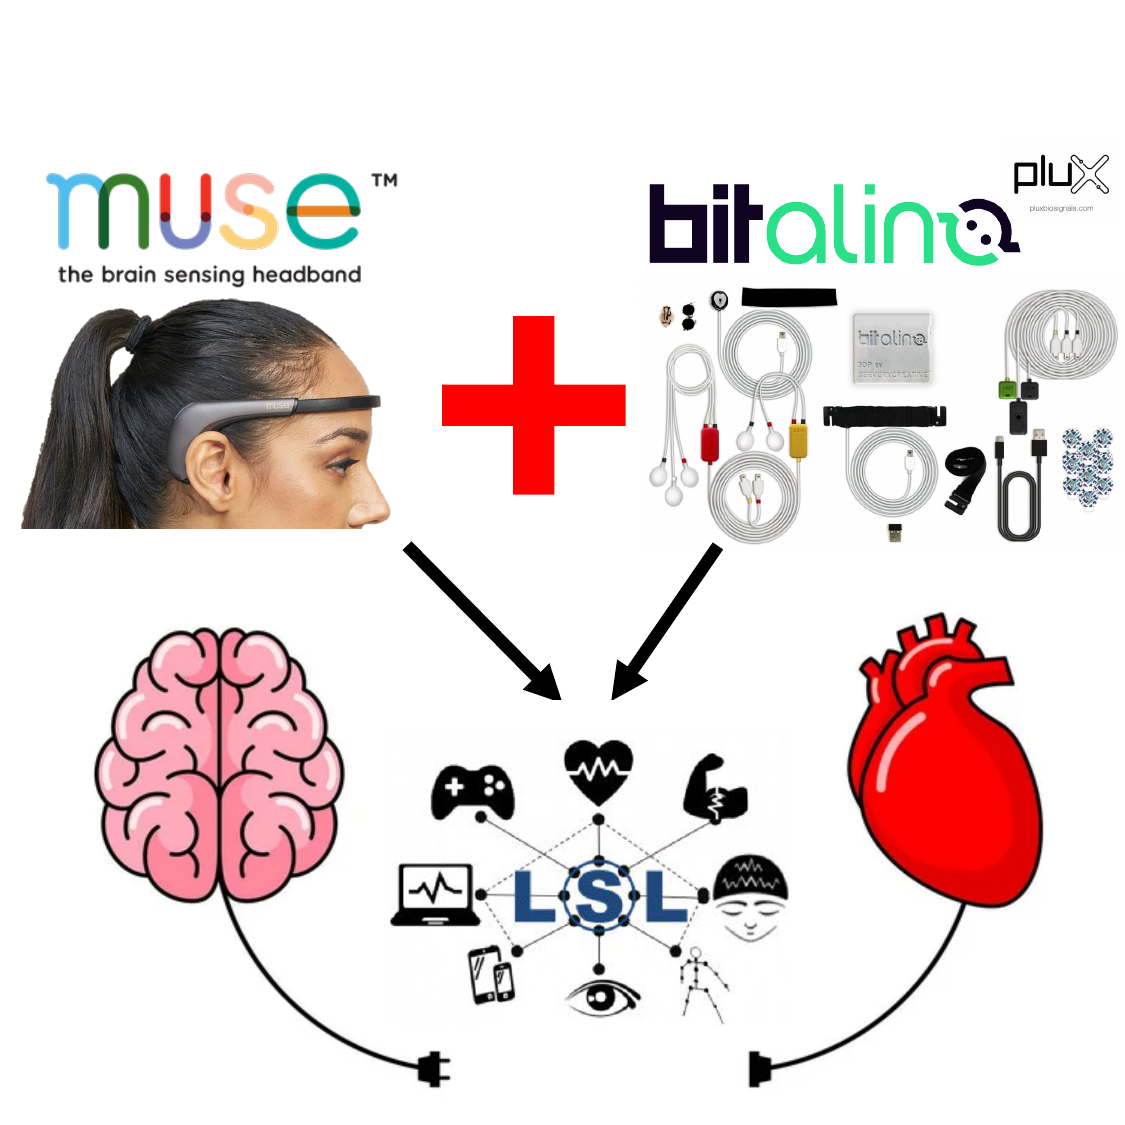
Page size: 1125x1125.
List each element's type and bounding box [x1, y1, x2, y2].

picture [0, 43, 444, 529]
text_box [406, 545, 563, 700]
picture [649, 140, 1121, 266]
text_box [611, 545, 718, 700]
picture [639, 273, 1125, 547]
text_box [444, 315, 627, 496]
picture [53, 577, 1097, 1119]
